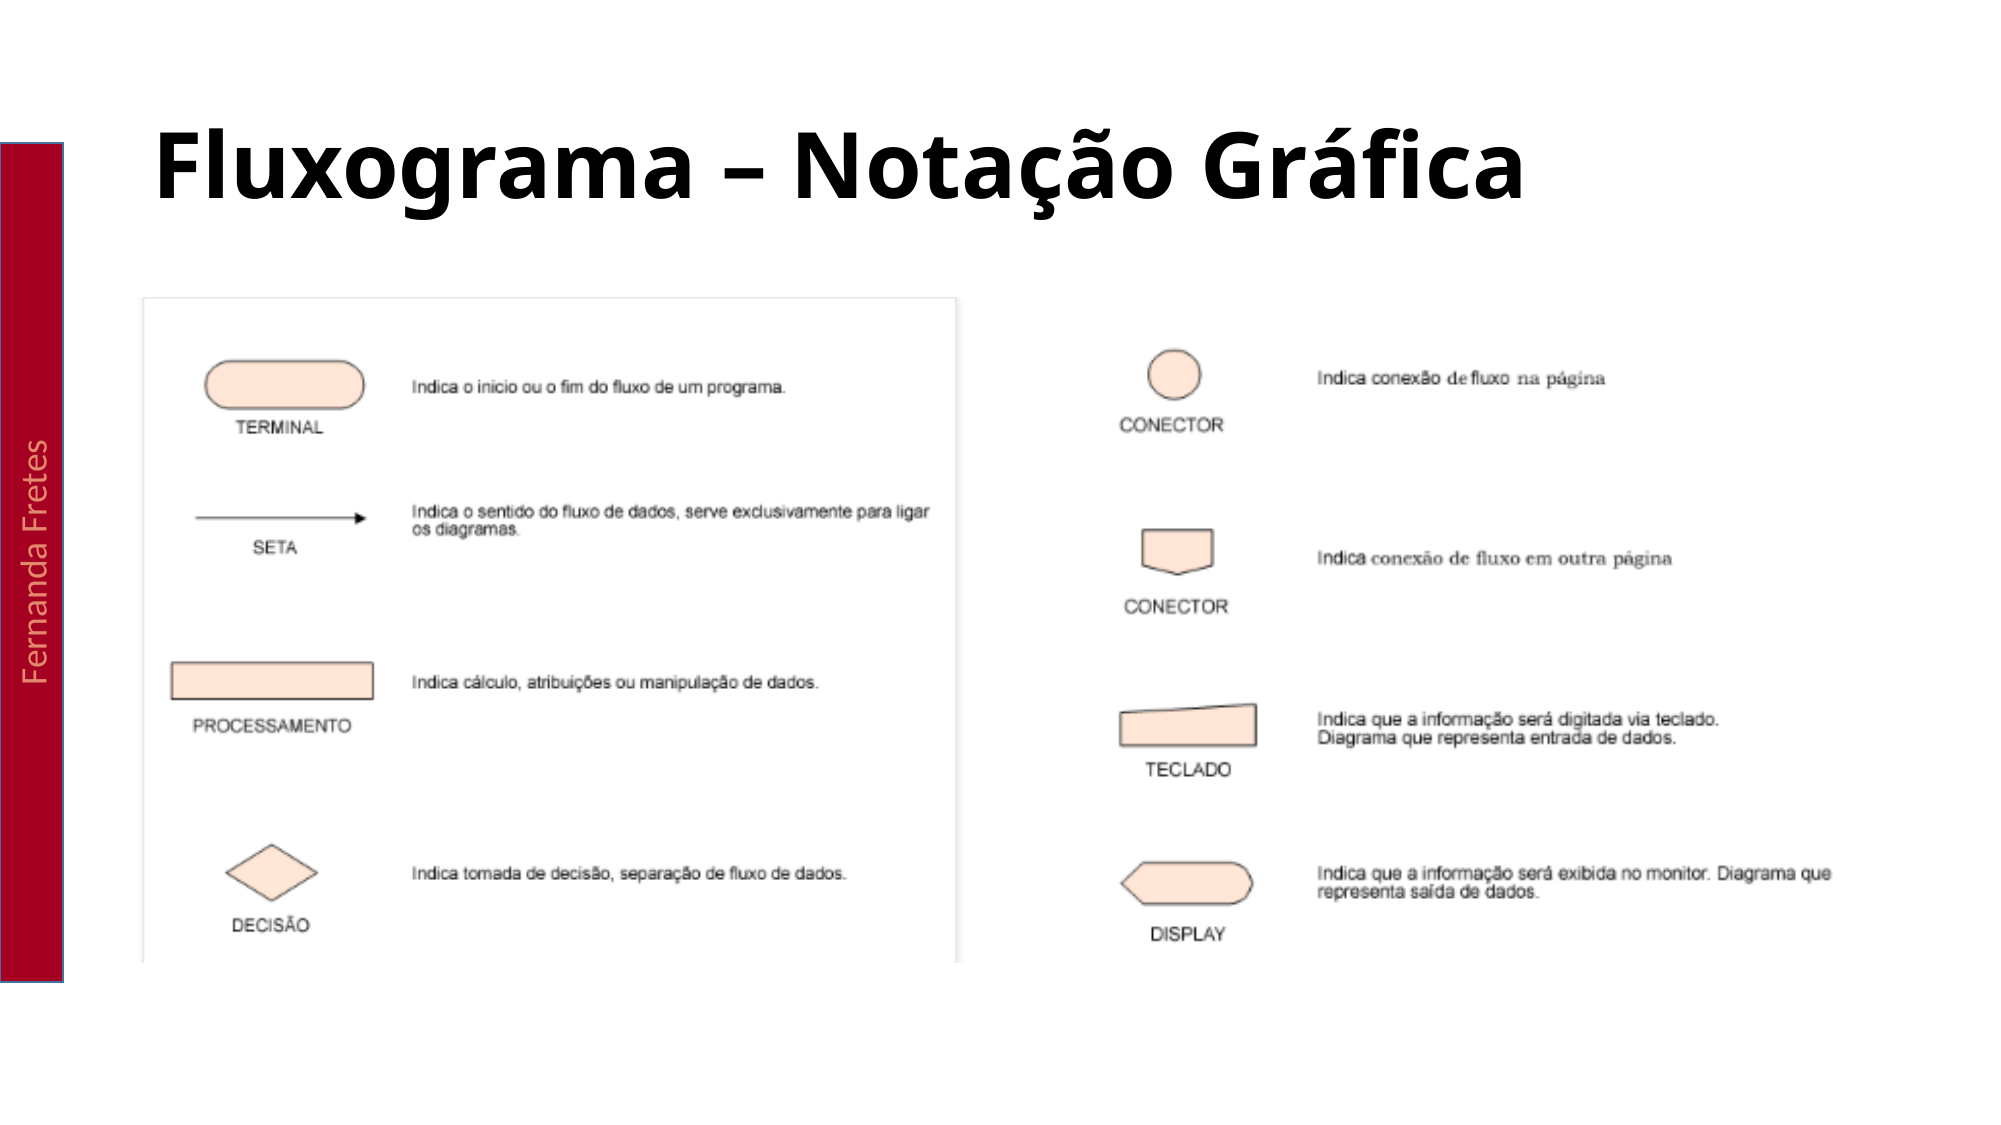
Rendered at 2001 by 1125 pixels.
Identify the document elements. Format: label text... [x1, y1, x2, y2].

picture [137, 297, 969, 963]
picture [1087, 297, 1863, 976]
text_box Fernanda Fretes [0, 142, 64, 983]
title Fluxograma – Notação Gráfica [137, 59, 1863, 278]
